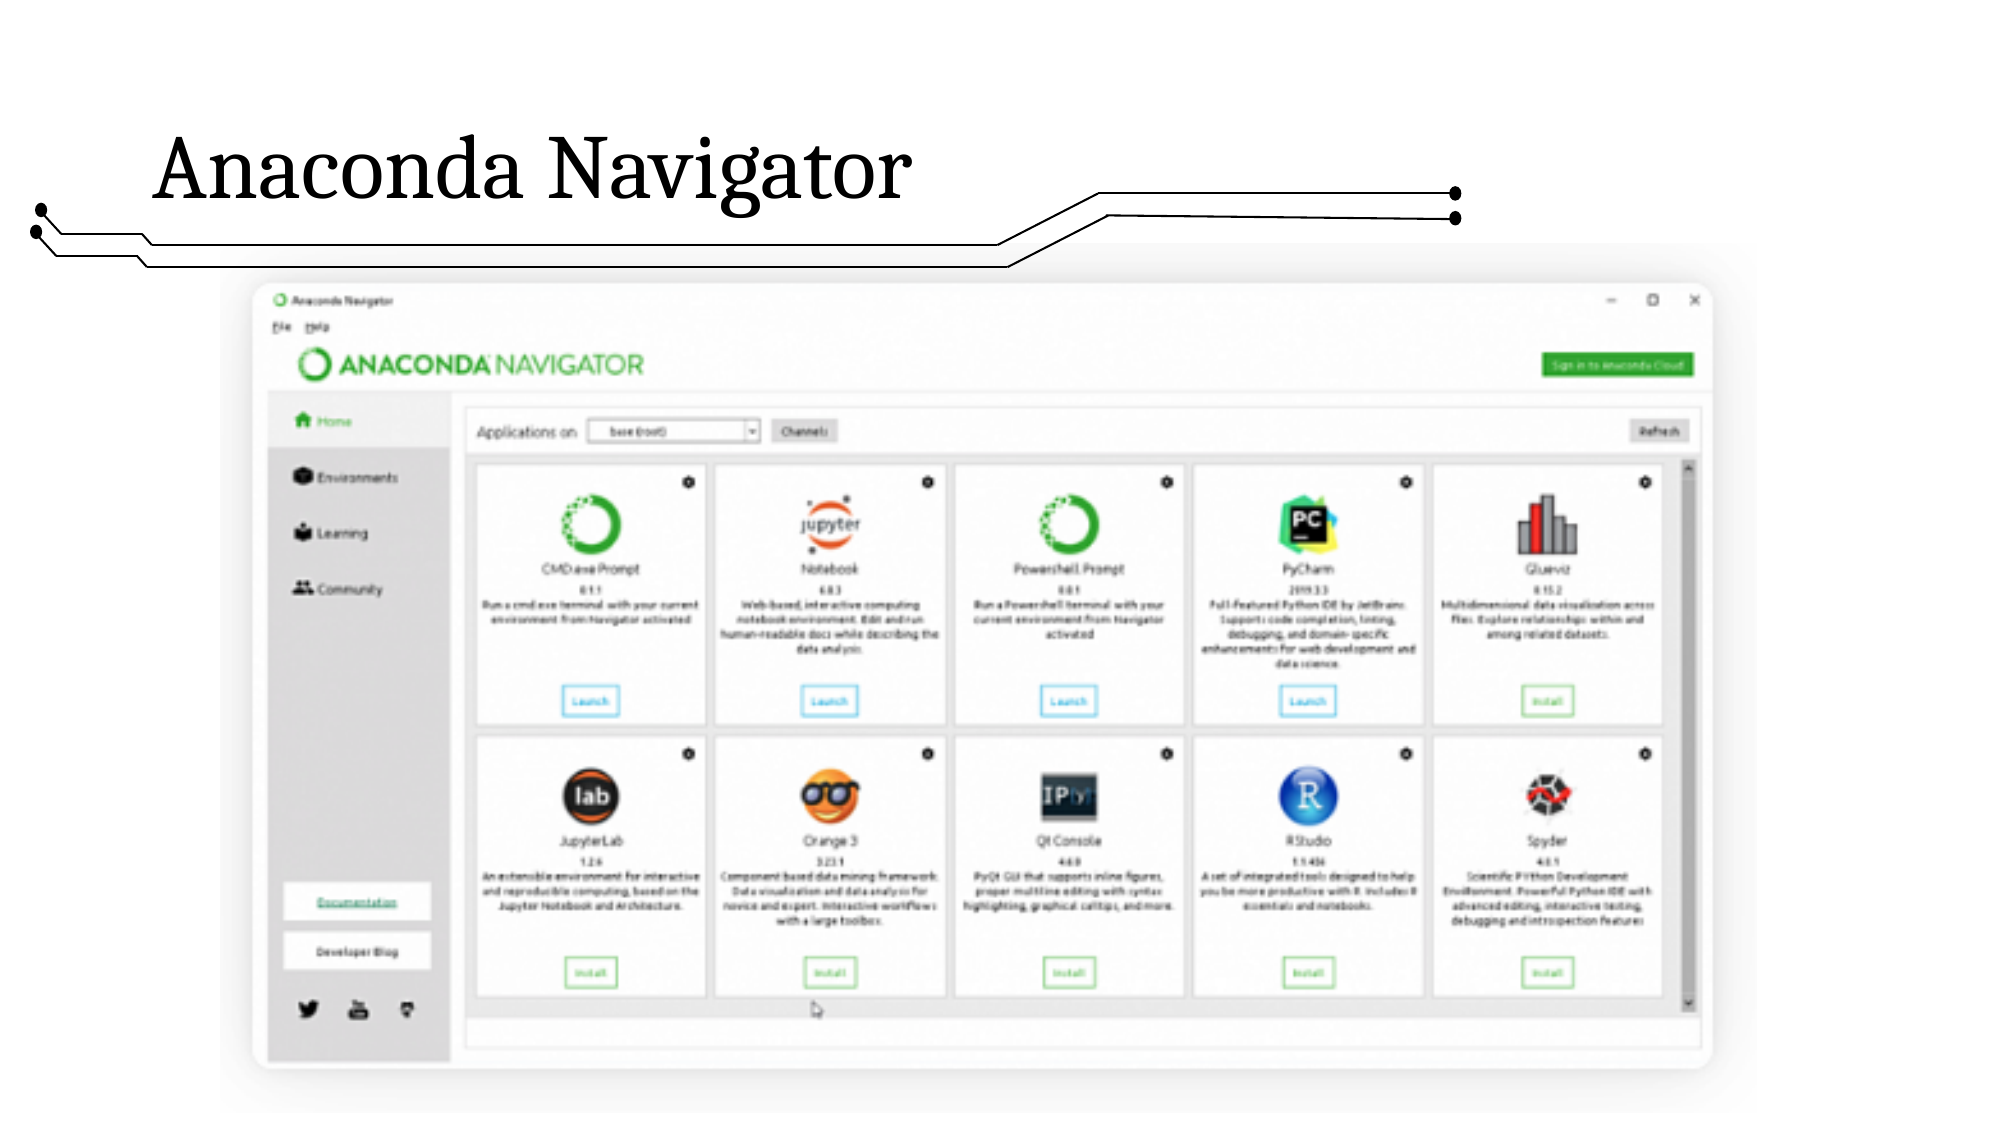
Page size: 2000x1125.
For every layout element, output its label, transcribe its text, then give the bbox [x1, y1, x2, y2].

title Anaconda Navigator [137, 59, 1862, 278]
picture [220, 243, 1757, 1113]
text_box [31, 187, 1461, 268]
